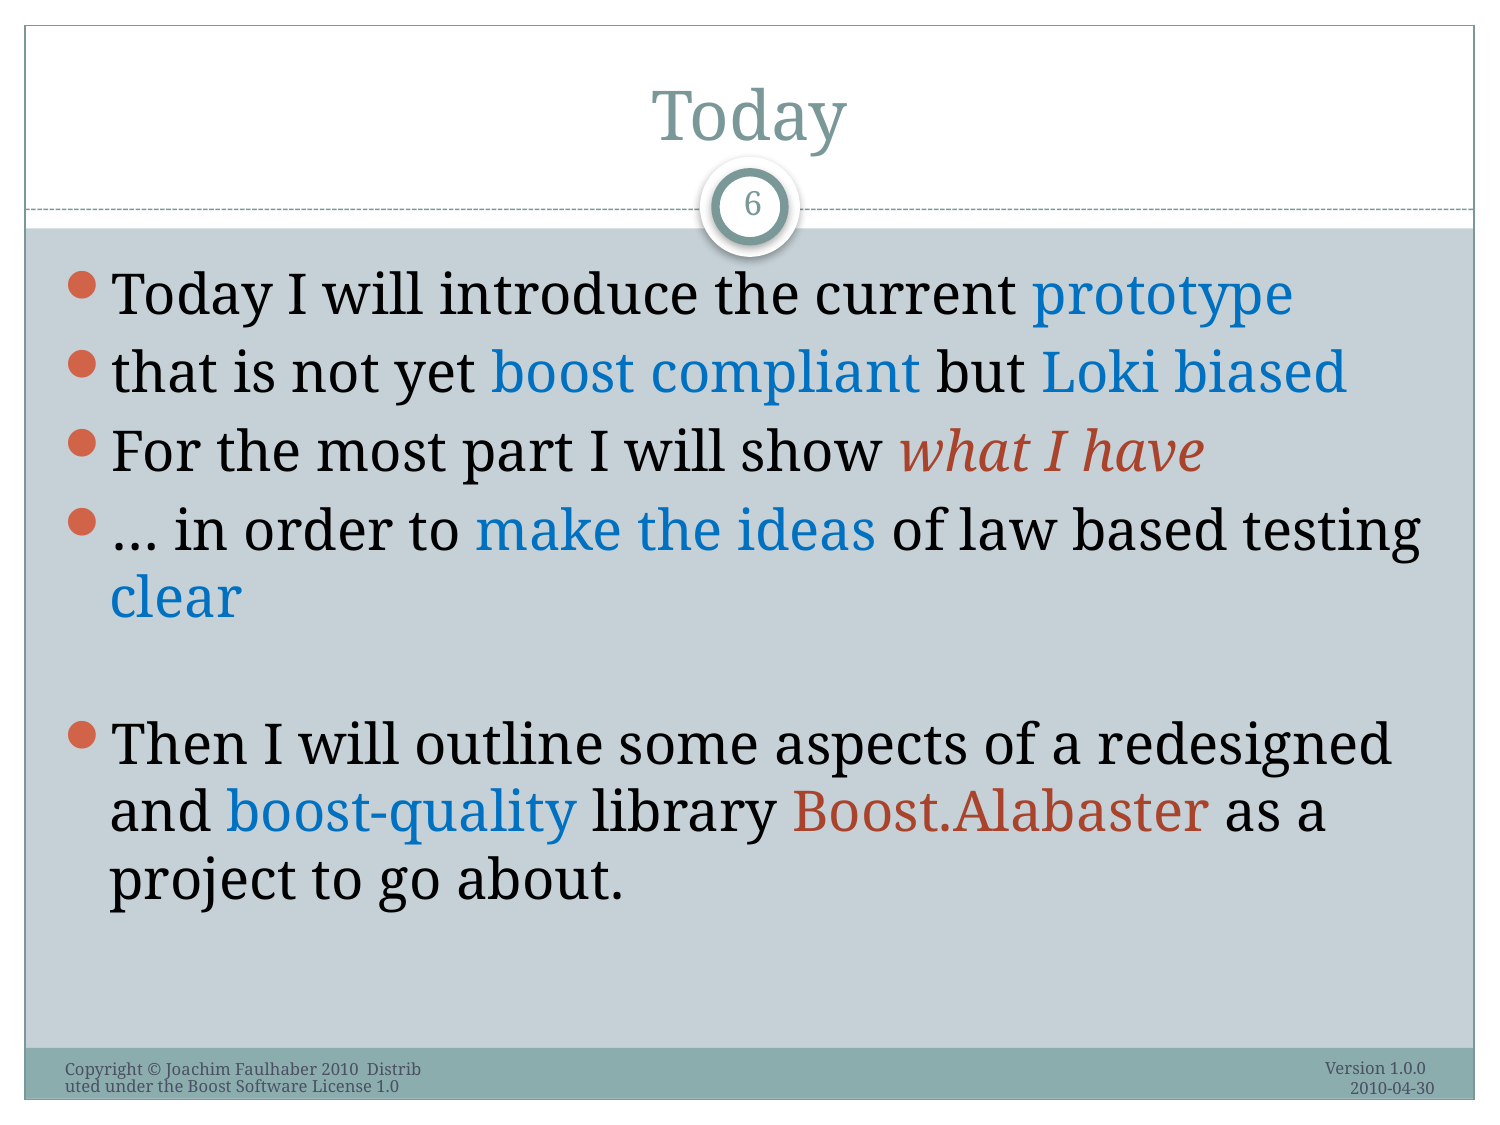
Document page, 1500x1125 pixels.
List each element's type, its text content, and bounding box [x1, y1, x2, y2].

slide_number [1277, 1050, 1450, 1111]
list Today I will introduce the current prototype that is not yet boost compliant but Loki biased For the most part I will show what I have … in order to make the ideas of law based testing clear Then I will outline some aspects of a redesigned and boost-quality library Boost.Alabaster as a project to go about. [49, 250, 1445, 1001]
title Today [49, 37, 1450, 162]
slide_number 6 [715, 168, 791, 241]
footer Copyright © Joachim Faulhaber 2010 Distributed under the Boost Software License 1.0 [50, 1051, 446, 1112]
